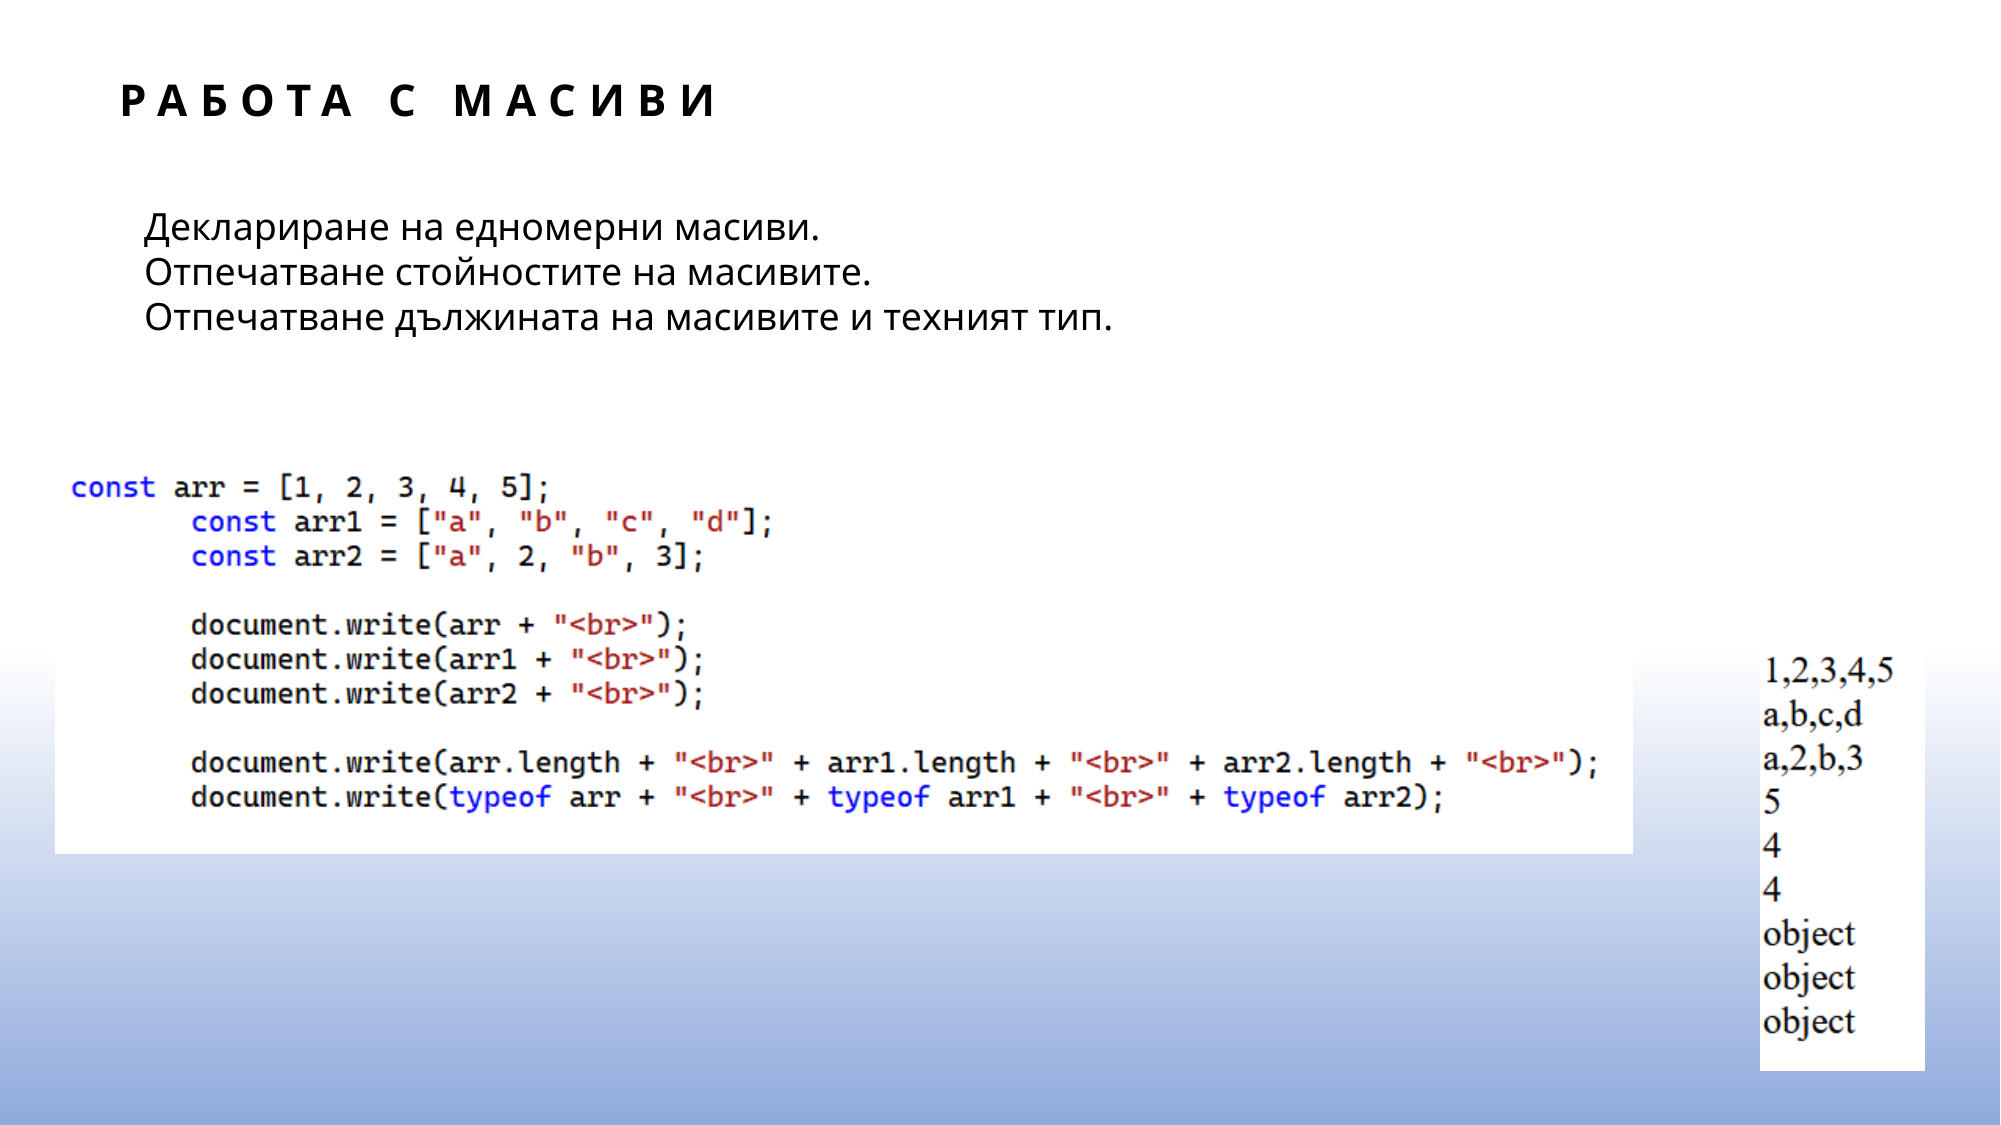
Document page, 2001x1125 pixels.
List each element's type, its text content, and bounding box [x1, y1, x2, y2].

picture [1760, 637, 1925, 1071]
picture [55, 455, 1633, 854]
text_box Деклариране на едномерни масиви. Отпечатване стойностите на масивите. Отпечатване дължината на масивите и техният тип. [129, 195, 1559, 346]
title Работа с масиви [104, 54, 1793, 133]
